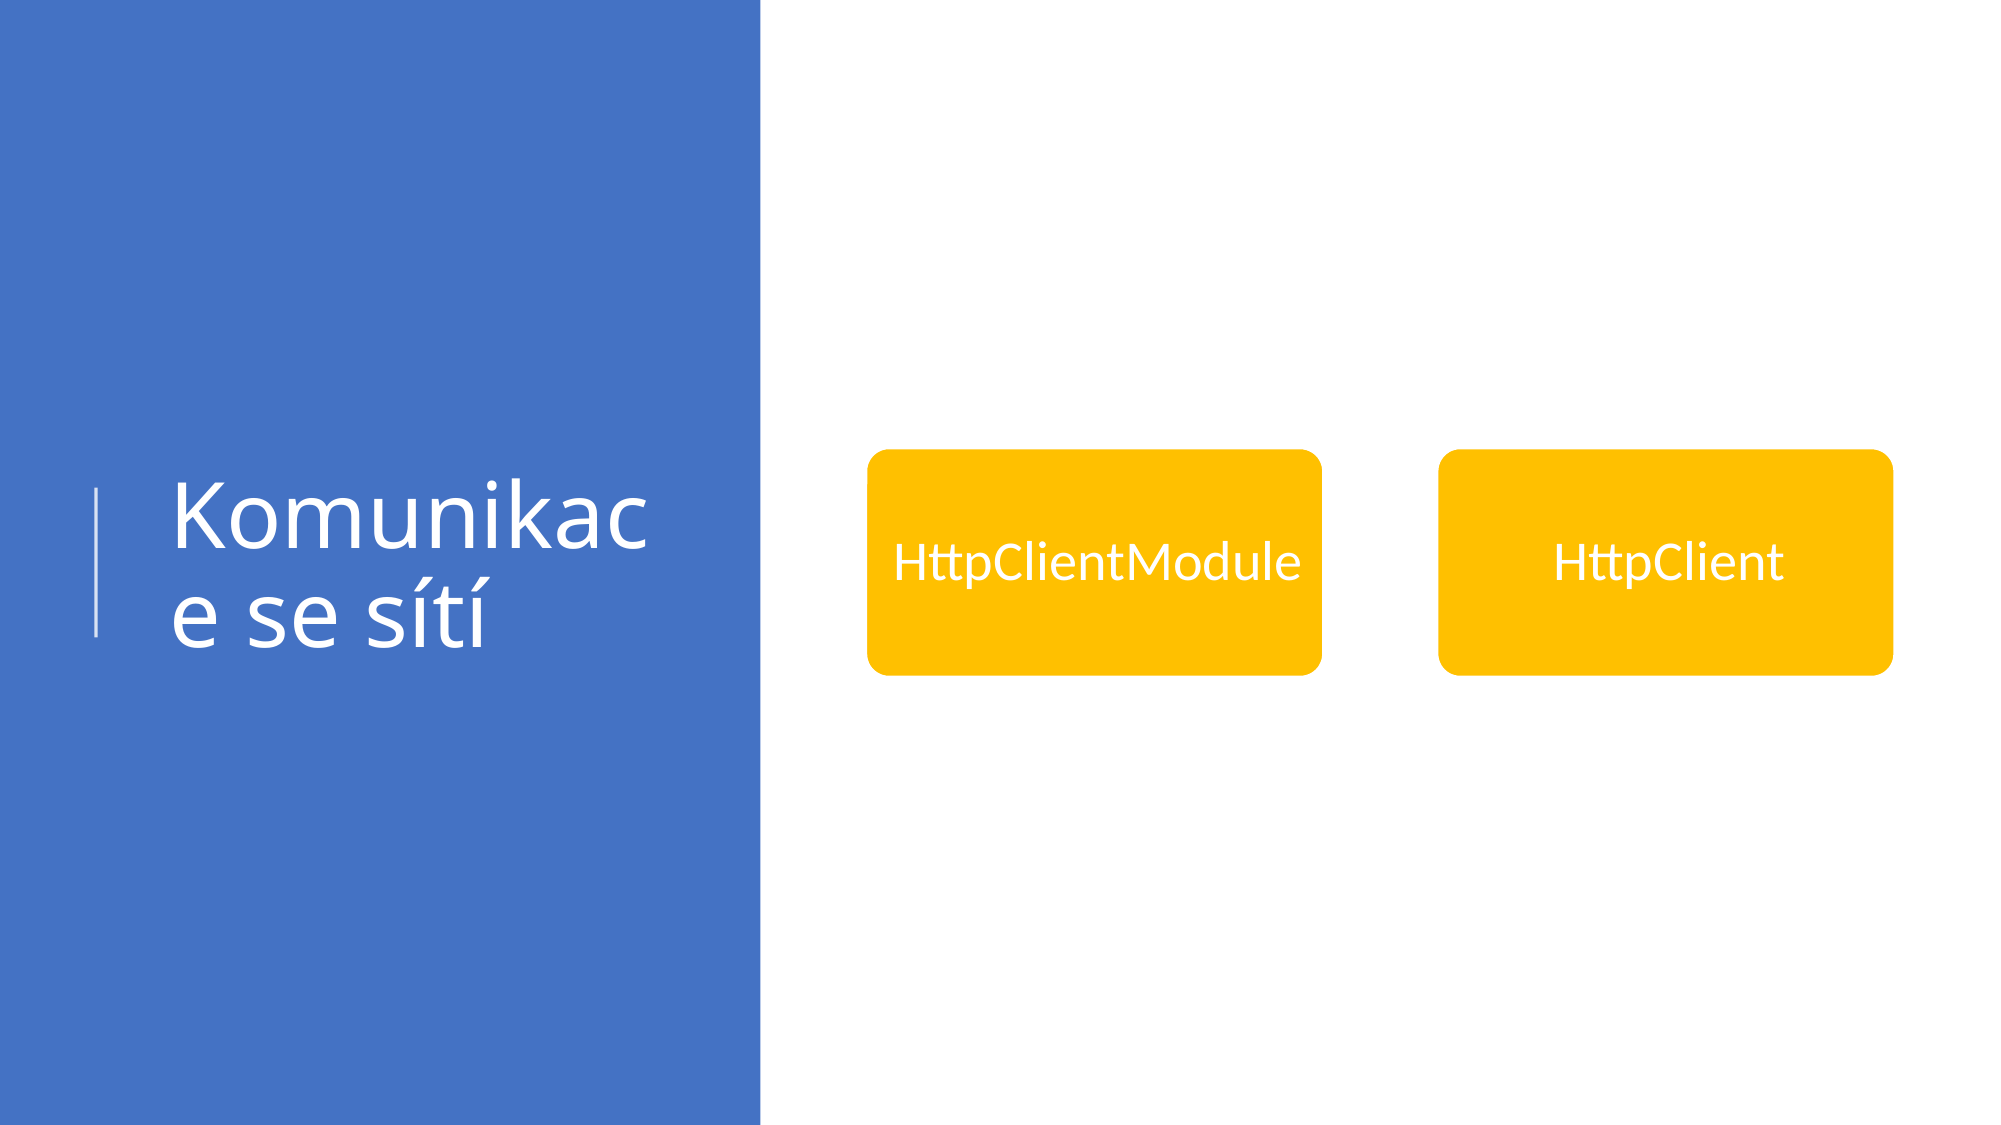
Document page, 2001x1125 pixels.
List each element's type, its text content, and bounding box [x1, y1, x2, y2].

text_box [0, 0, 761, 1125]
title Komunikace se sítí [154, 116, 708, 1020]
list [866, 105, 1895, 1020]
